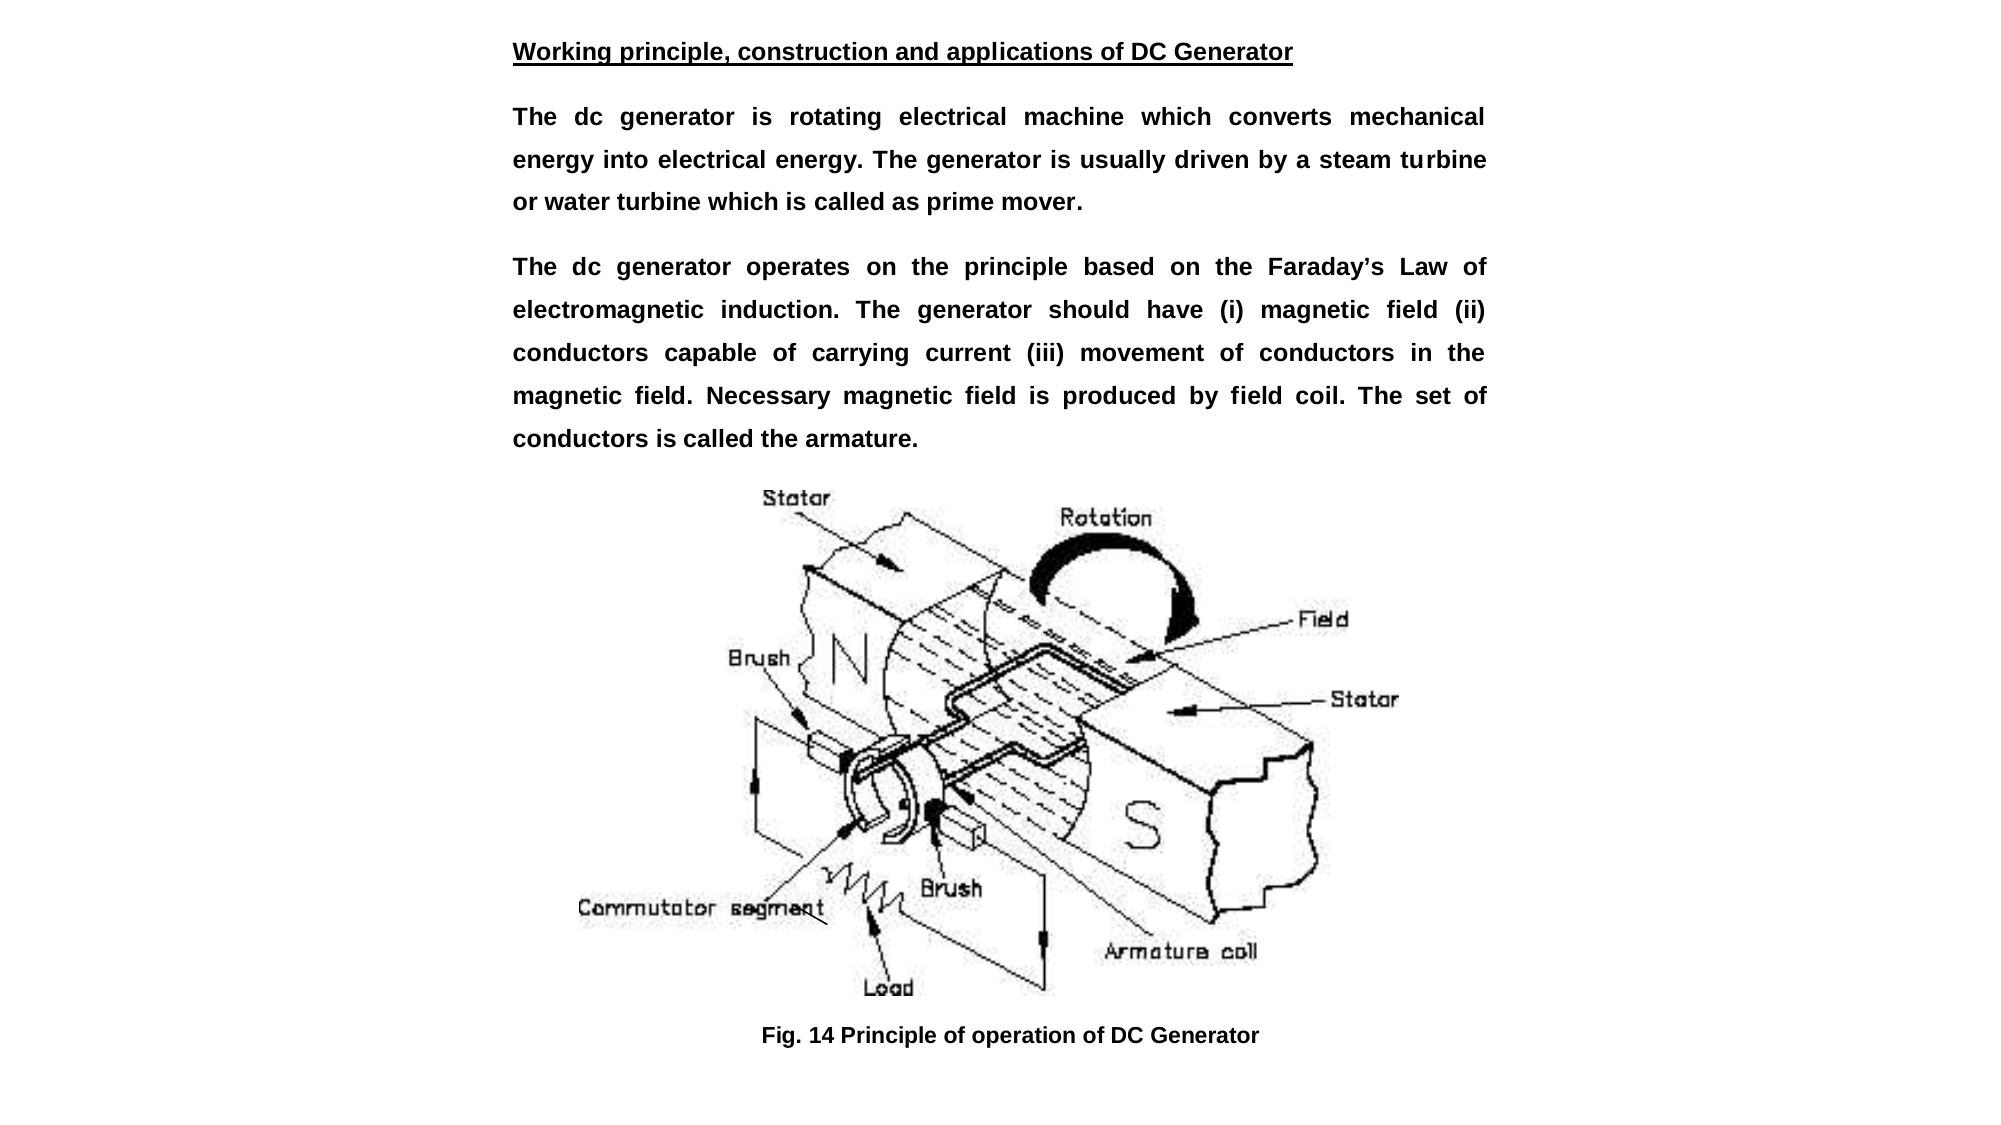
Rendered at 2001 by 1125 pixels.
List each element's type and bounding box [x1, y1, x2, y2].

text_box [512, 38, 1488, 1087]
